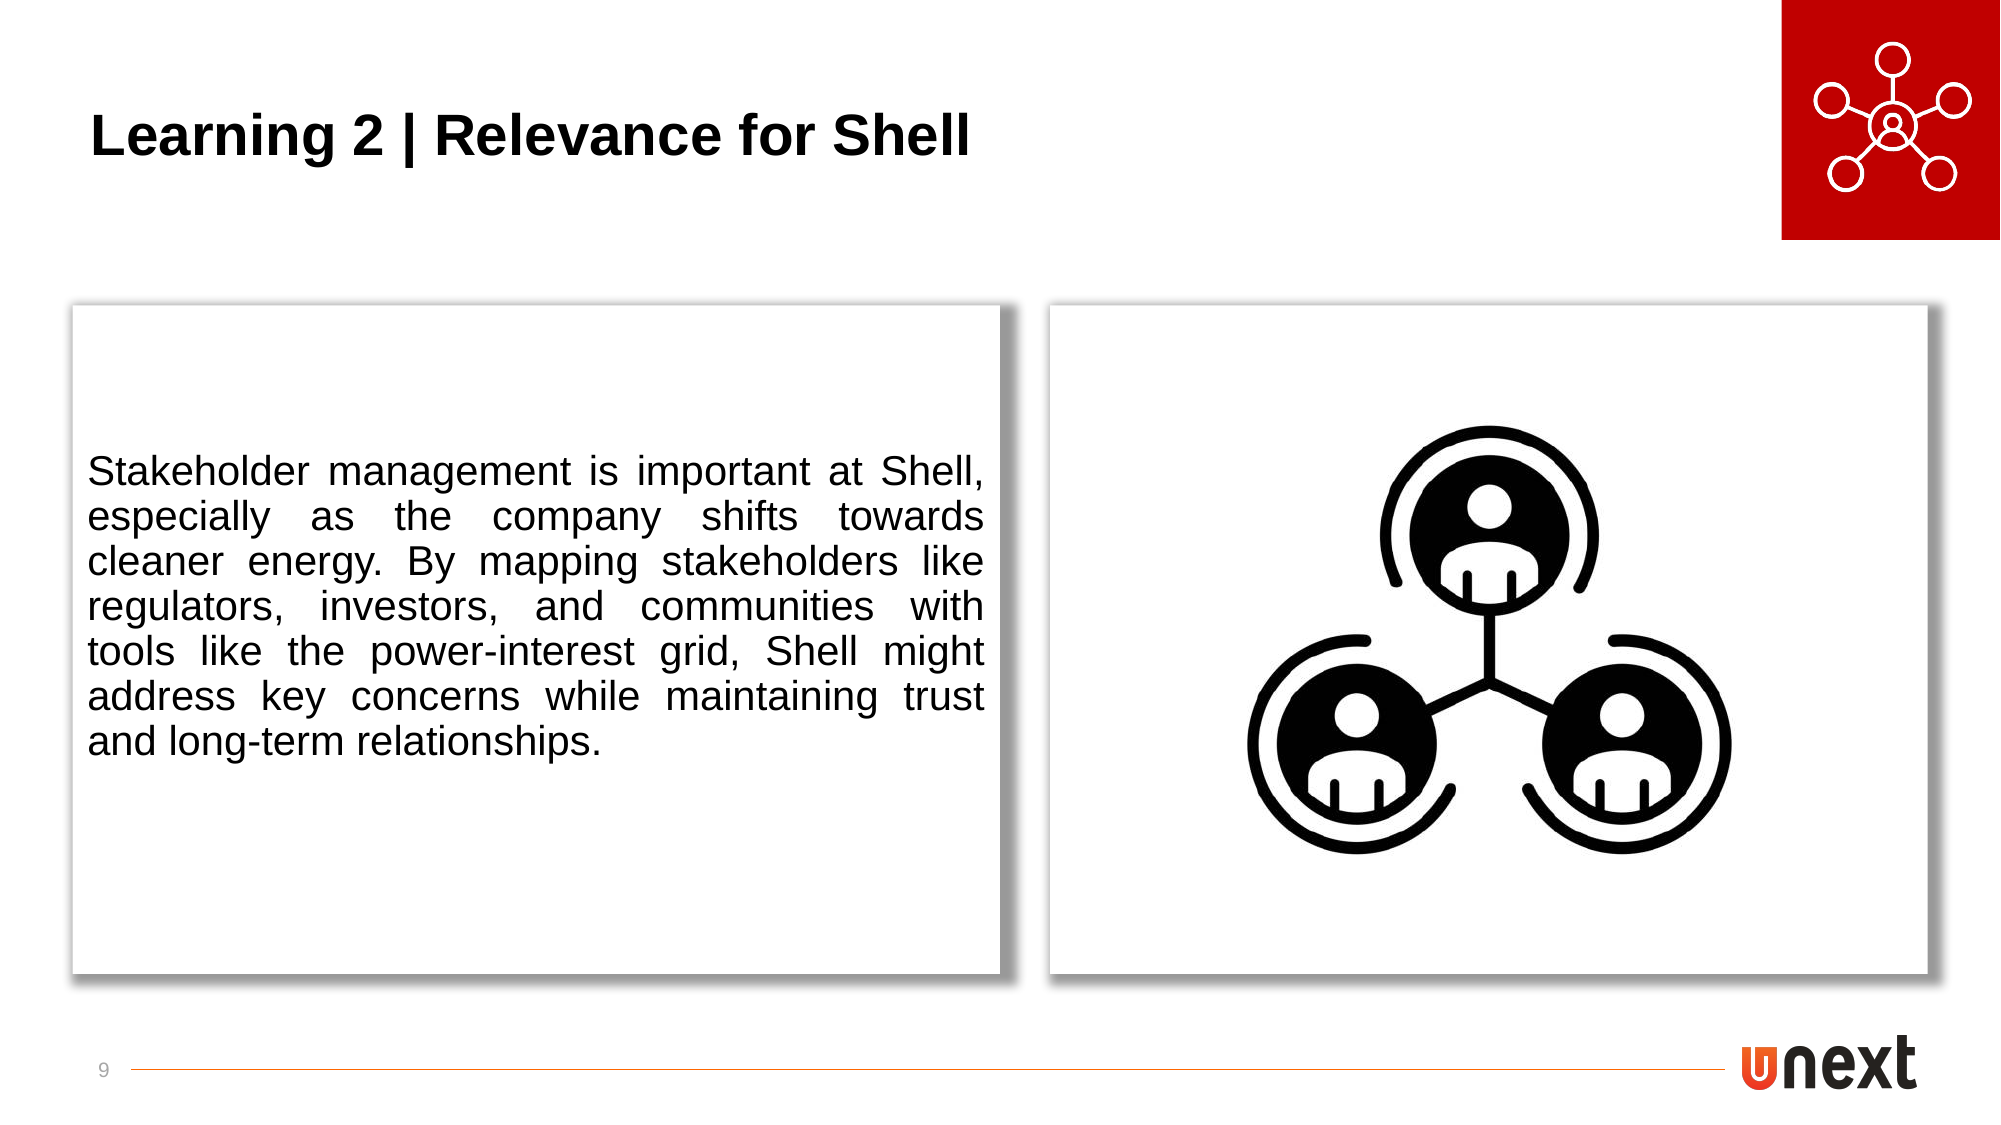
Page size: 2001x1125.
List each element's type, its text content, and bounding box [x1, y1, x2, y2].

title Learning 2 | Relevance for Shell [76, 78, 1795, 196]
picture [1191, 342, 1786, 937]
picture [1795, 19, 1990, 214]
text_box [1050, 305, 1928, 974]
text_box [1781, 0, 2000, 241]
slide_number 9 [48, 1047, 110, 1091]
picture [1742, 1035, 1917, 1090]
text_box Stakeholder management is important at Shell, especially as the company shifts towards cleaner energy. By mapping stakeholders like regulators, investors, and communities with tools like the power-interest grid, Shell might address key concerns while maintaining trust and long-term relationships. [72, 305, 1000, 974]
